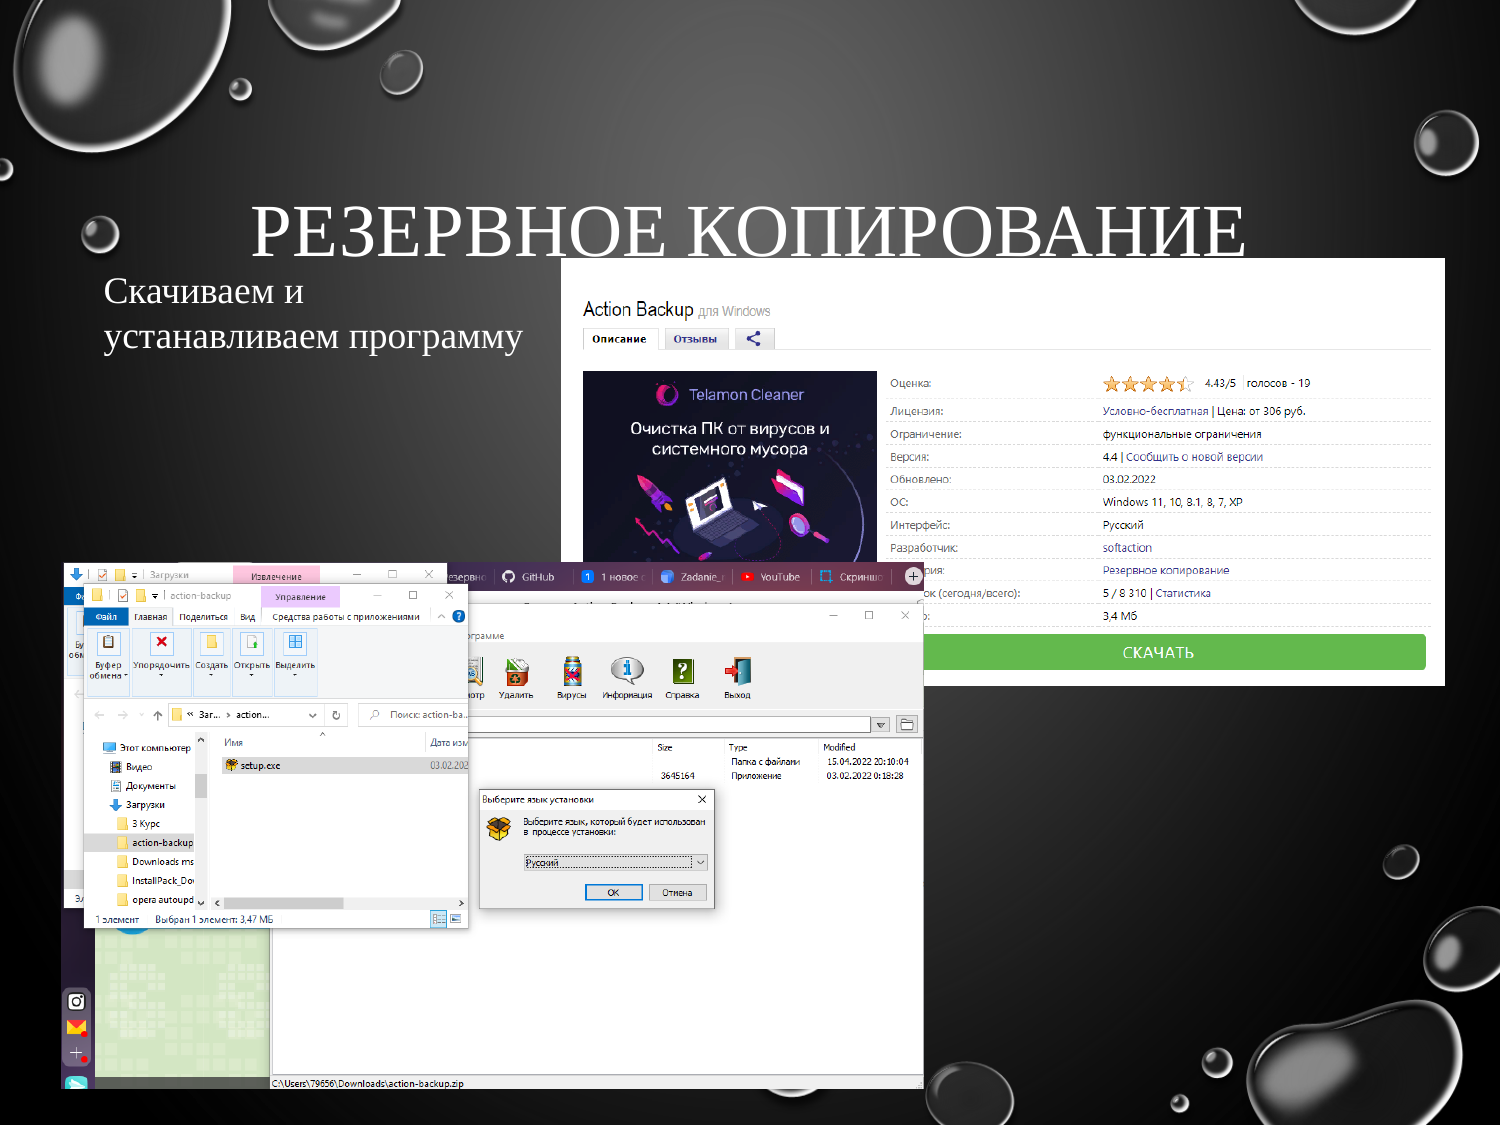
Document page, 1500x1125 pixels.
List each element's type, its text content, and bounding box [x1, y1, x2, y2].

text_box Скачиваем и устанавливаем программу [0, 258, 551, 364]
picture [0, 0, 1500, 1125]
title Резервное копирование [112, 101, 1388, 364]
